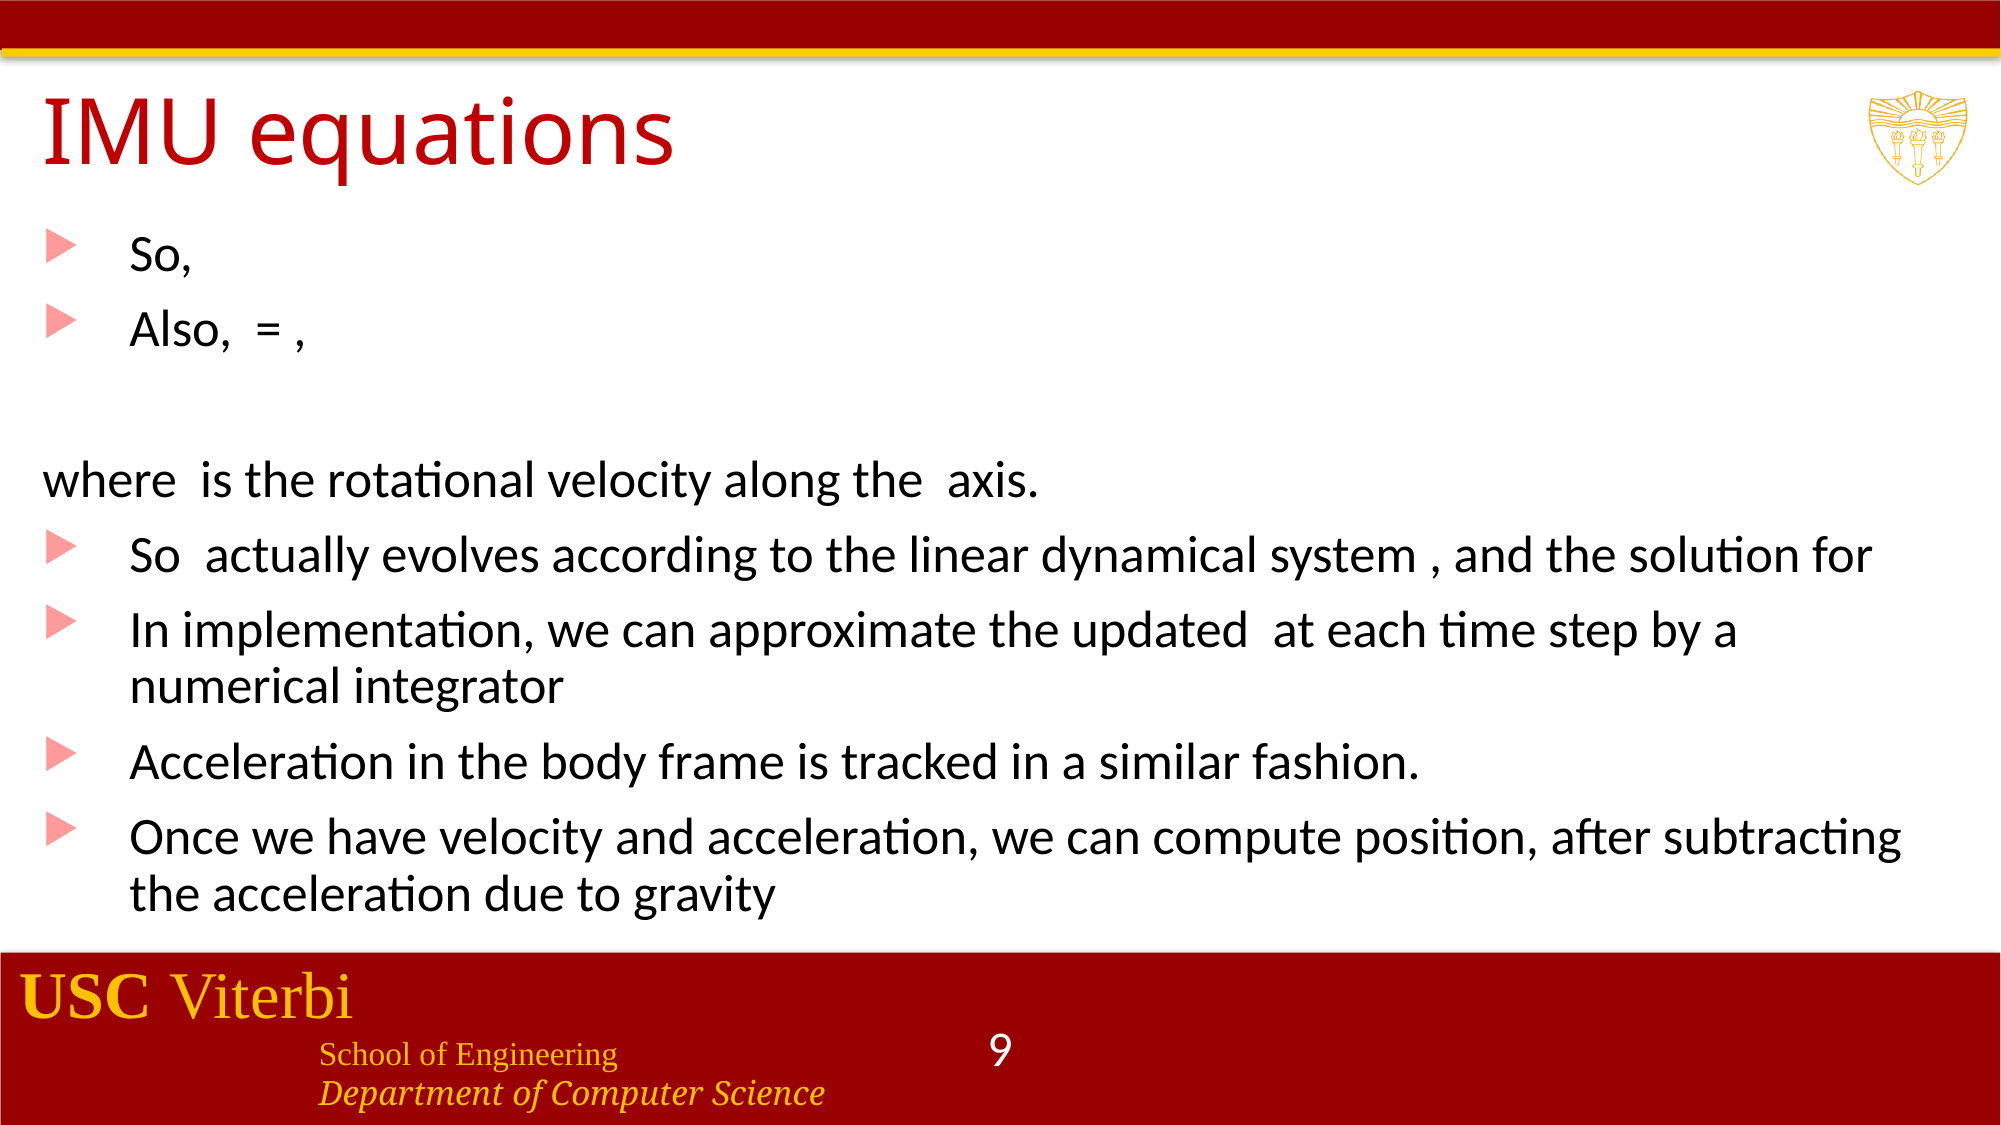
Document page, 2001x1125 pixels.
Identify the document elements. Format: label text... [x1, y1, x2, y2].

slide_number 9 [774, 1016, 1225, 1077]
picture [1836, 76, 2000, 199]
title IMU equations [27, 70, 1819, 199]
